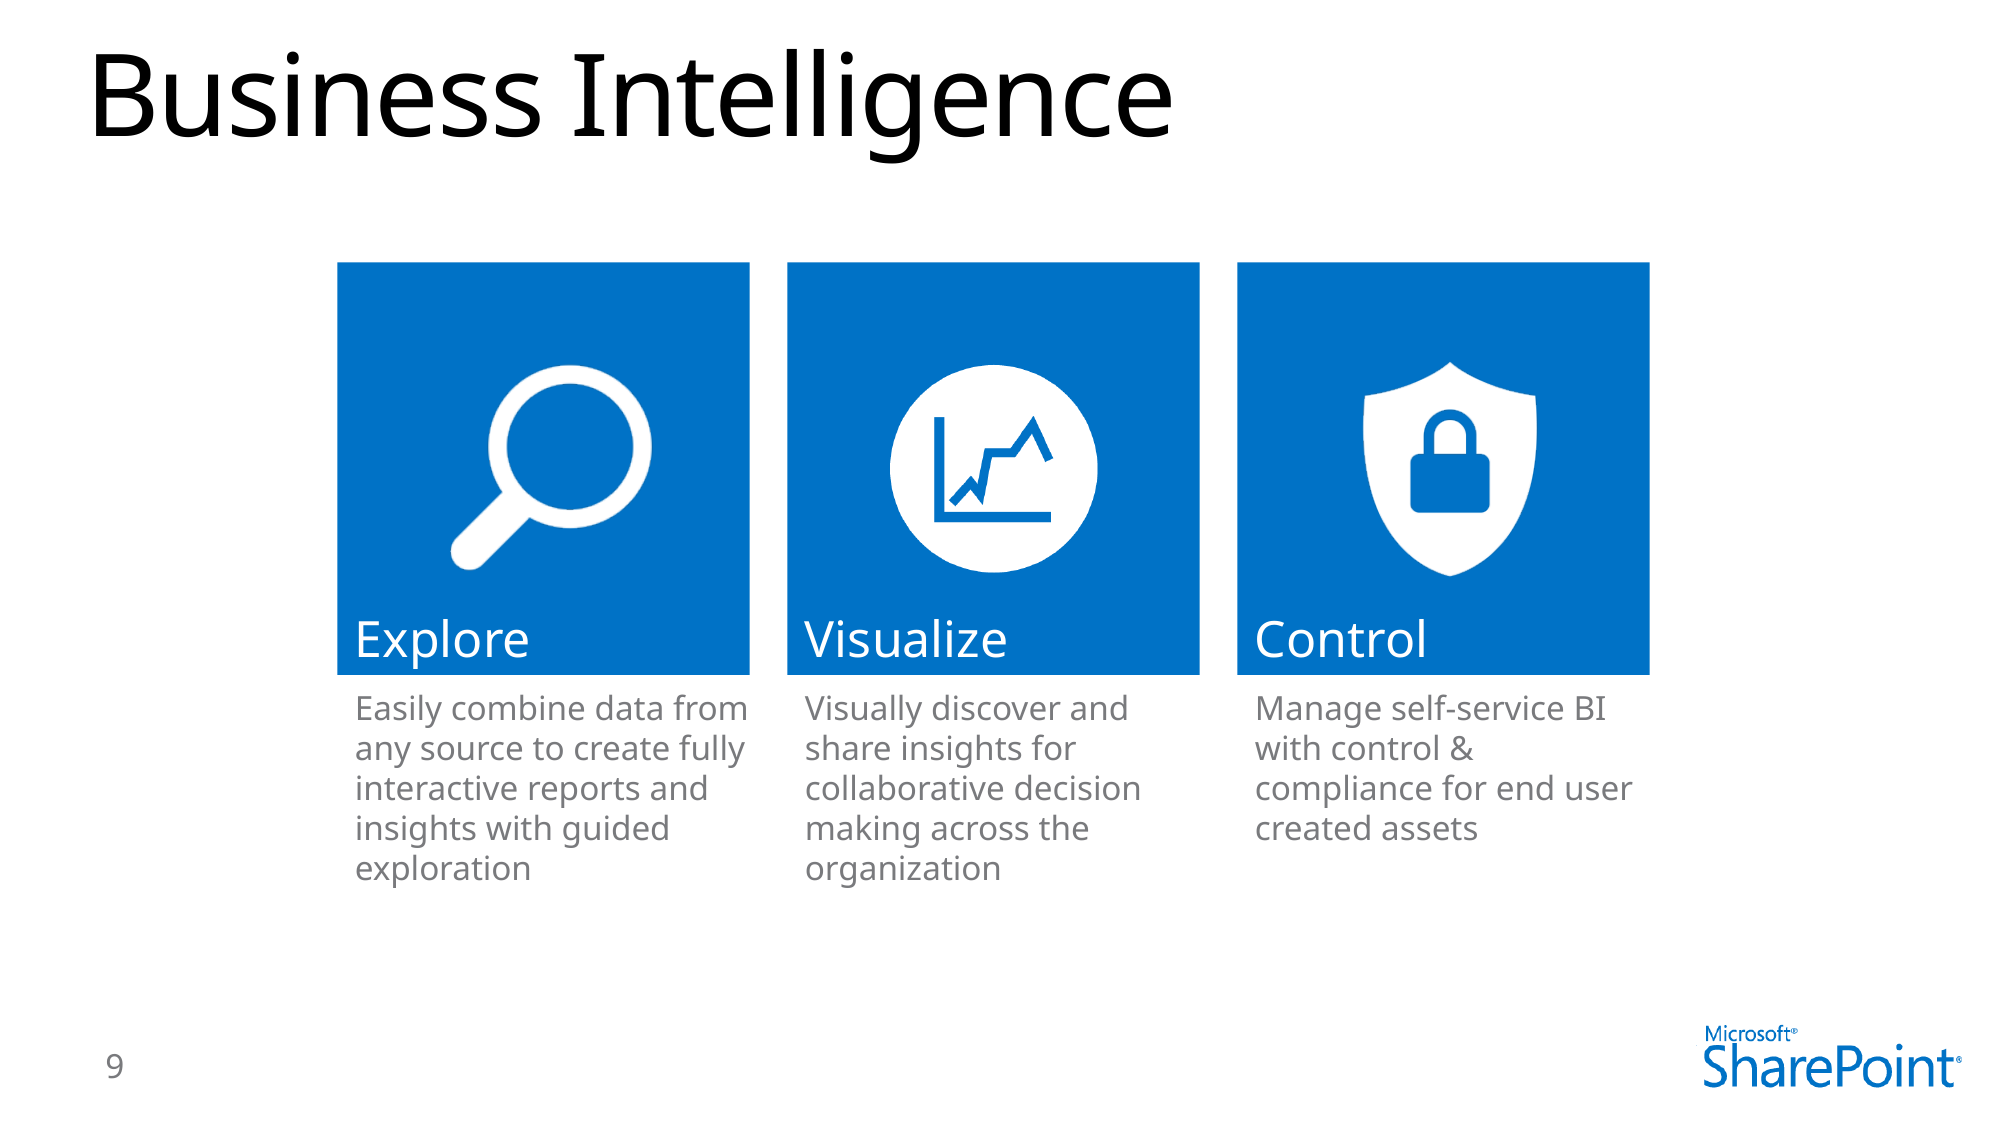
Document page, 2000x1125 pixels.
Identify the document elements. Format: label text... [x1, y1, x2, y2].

picture [1268, 293, 1619, 644]
picture [360, 285, 727, 652]
text_box Control [1236, 262, 1650, 676]
text_box Visually discover and share insights for collaborative decision making across the organization [787, 687, 1200, 888]
picture [1696, 1011, 1962, 1098]
text_box [85, 37, 1914, 161]
slide_number 9 [85, 1049, 178, 1086]
text_box Manage self-service BI with control & compliance for end user created assets [1237, 687, 1650, 848]
text_box Easily combine data from any source to create fully interactive reports and insights with guided exploration [337, 687, 750, 888]
picture [885, 361, 1102, 577]
text_box Explore [336, 262, 750, 676]
text_box Visualize [786, 262, 1200, 676]
